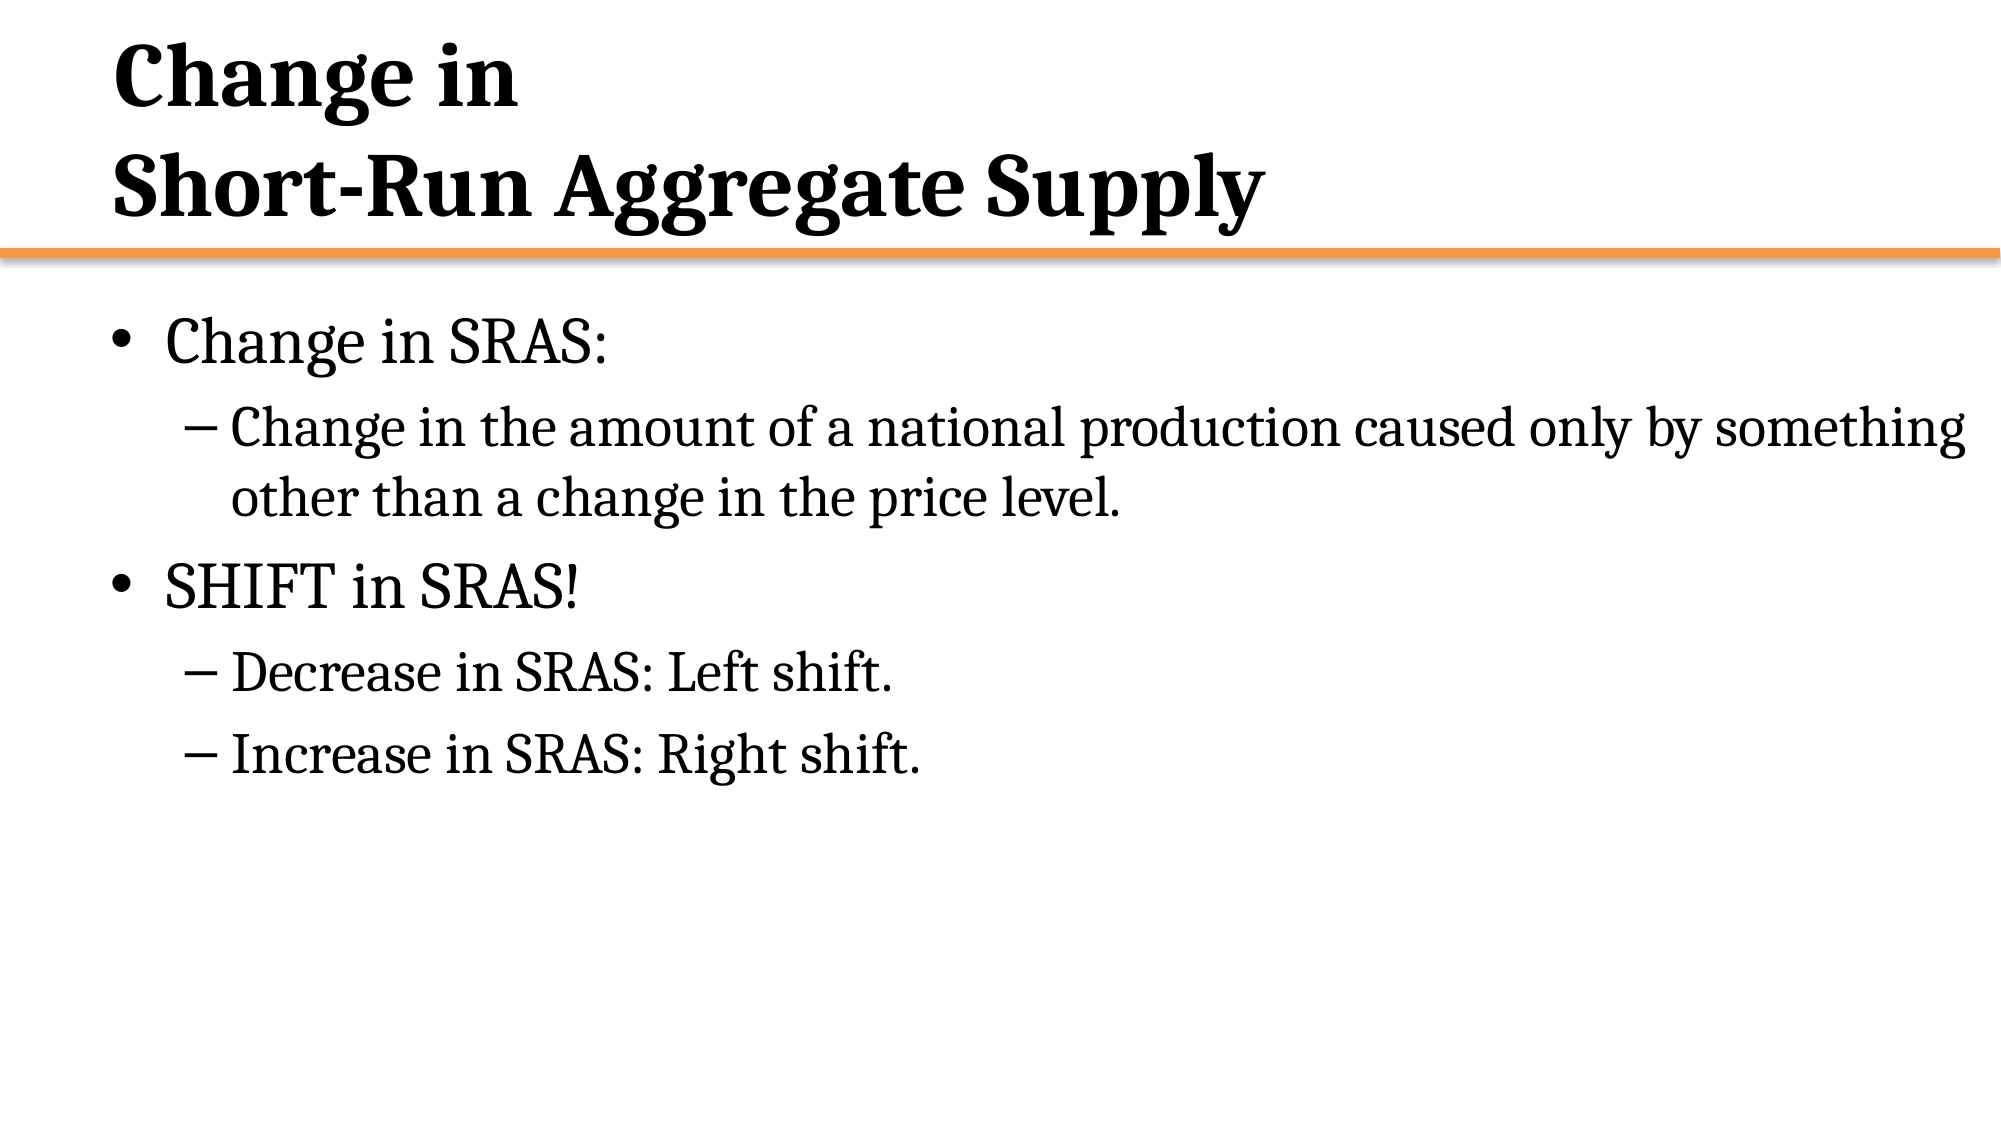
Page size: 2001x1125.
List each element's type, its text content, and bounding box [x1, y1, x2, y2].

title Change in Short-Run Aggregate Supply [99, 0, 1900, 251]
list Change in SRAS: Change in the amount of a national production caused only by something other than a change in the price level. SHIFT in SRAS! Decrease in SRAS: Left shift. Increase in SRAS: Right shift. [94, 289, 1983, 1093]
